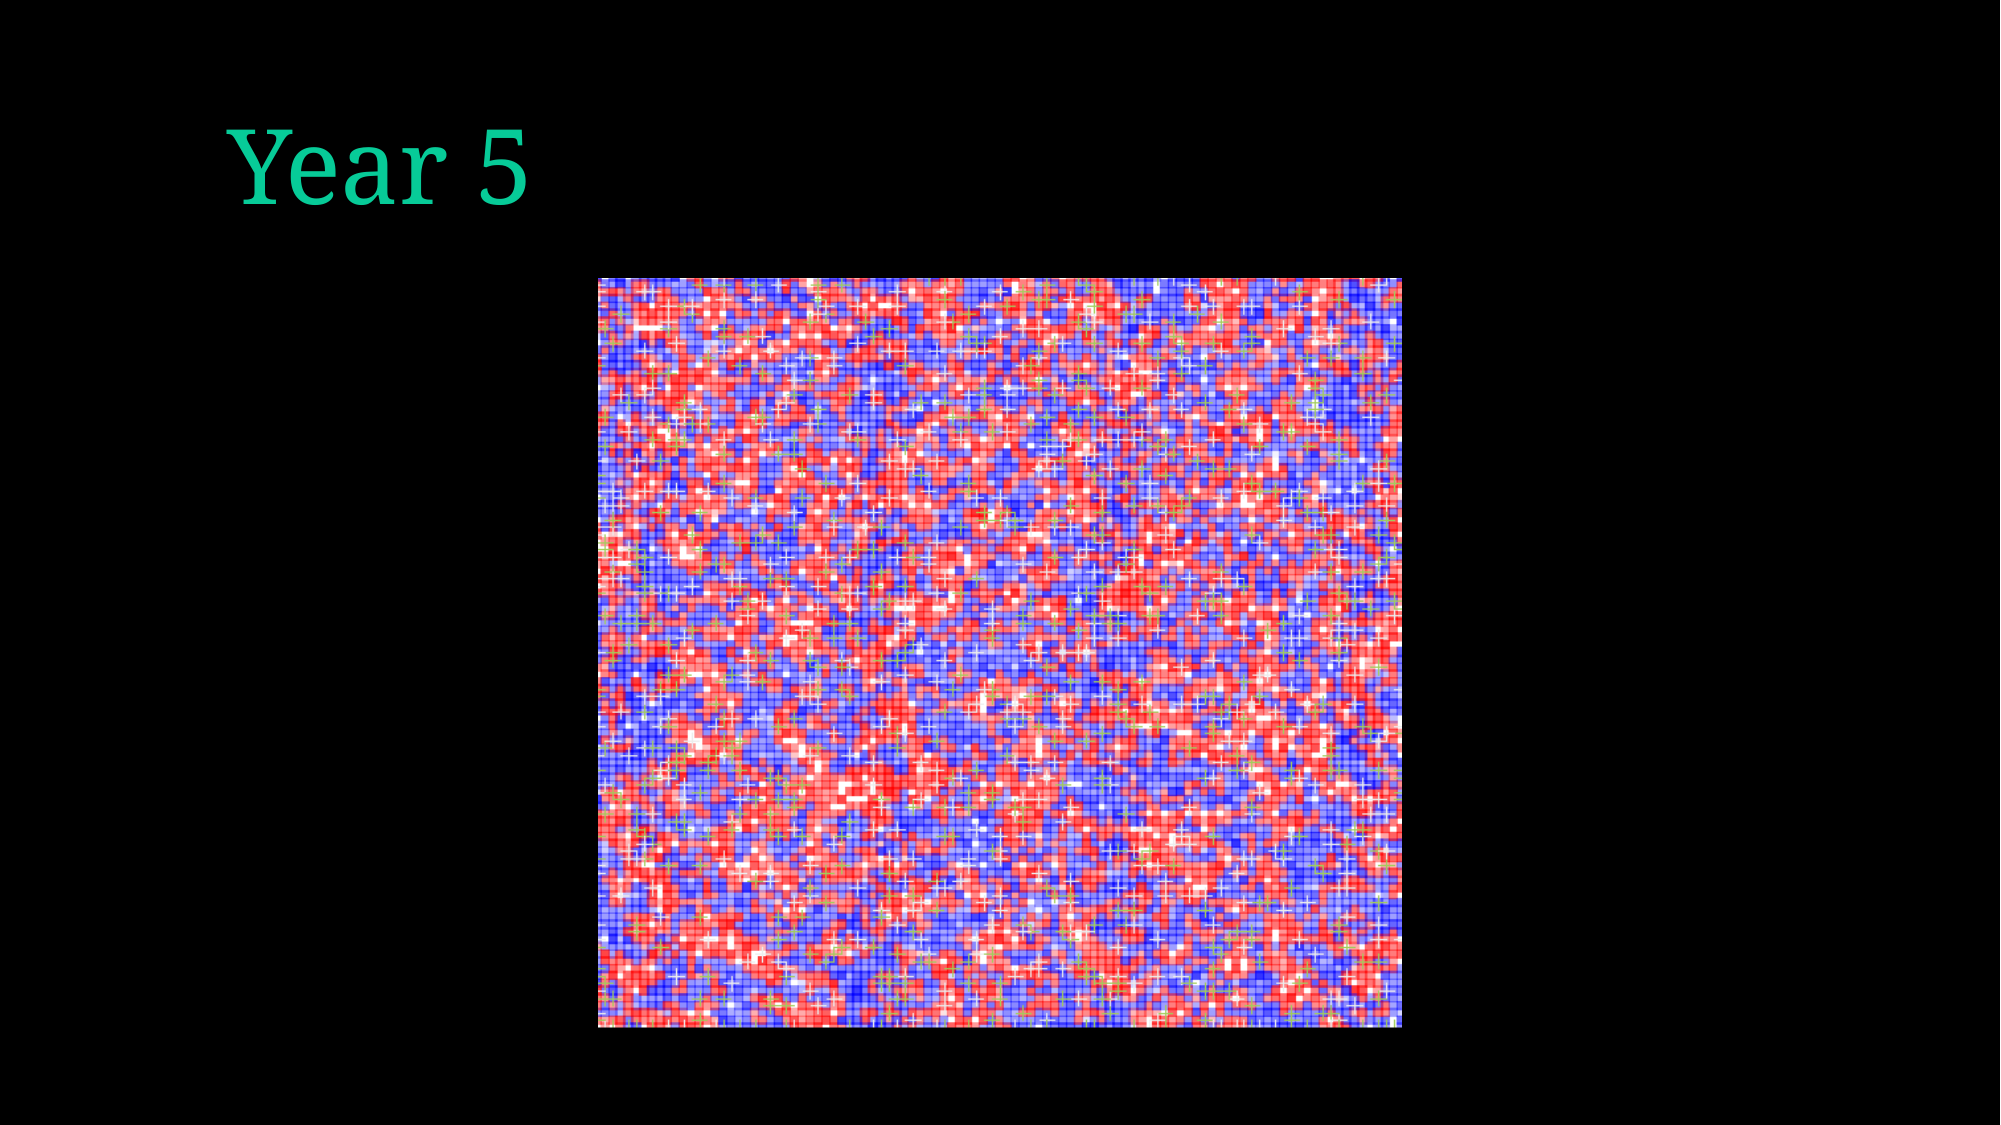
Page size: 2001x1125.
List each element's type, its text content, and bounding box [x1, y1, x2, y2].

title Year 5 [212, 59, 1788, 235]
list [598, 278, 1402, 1029]
